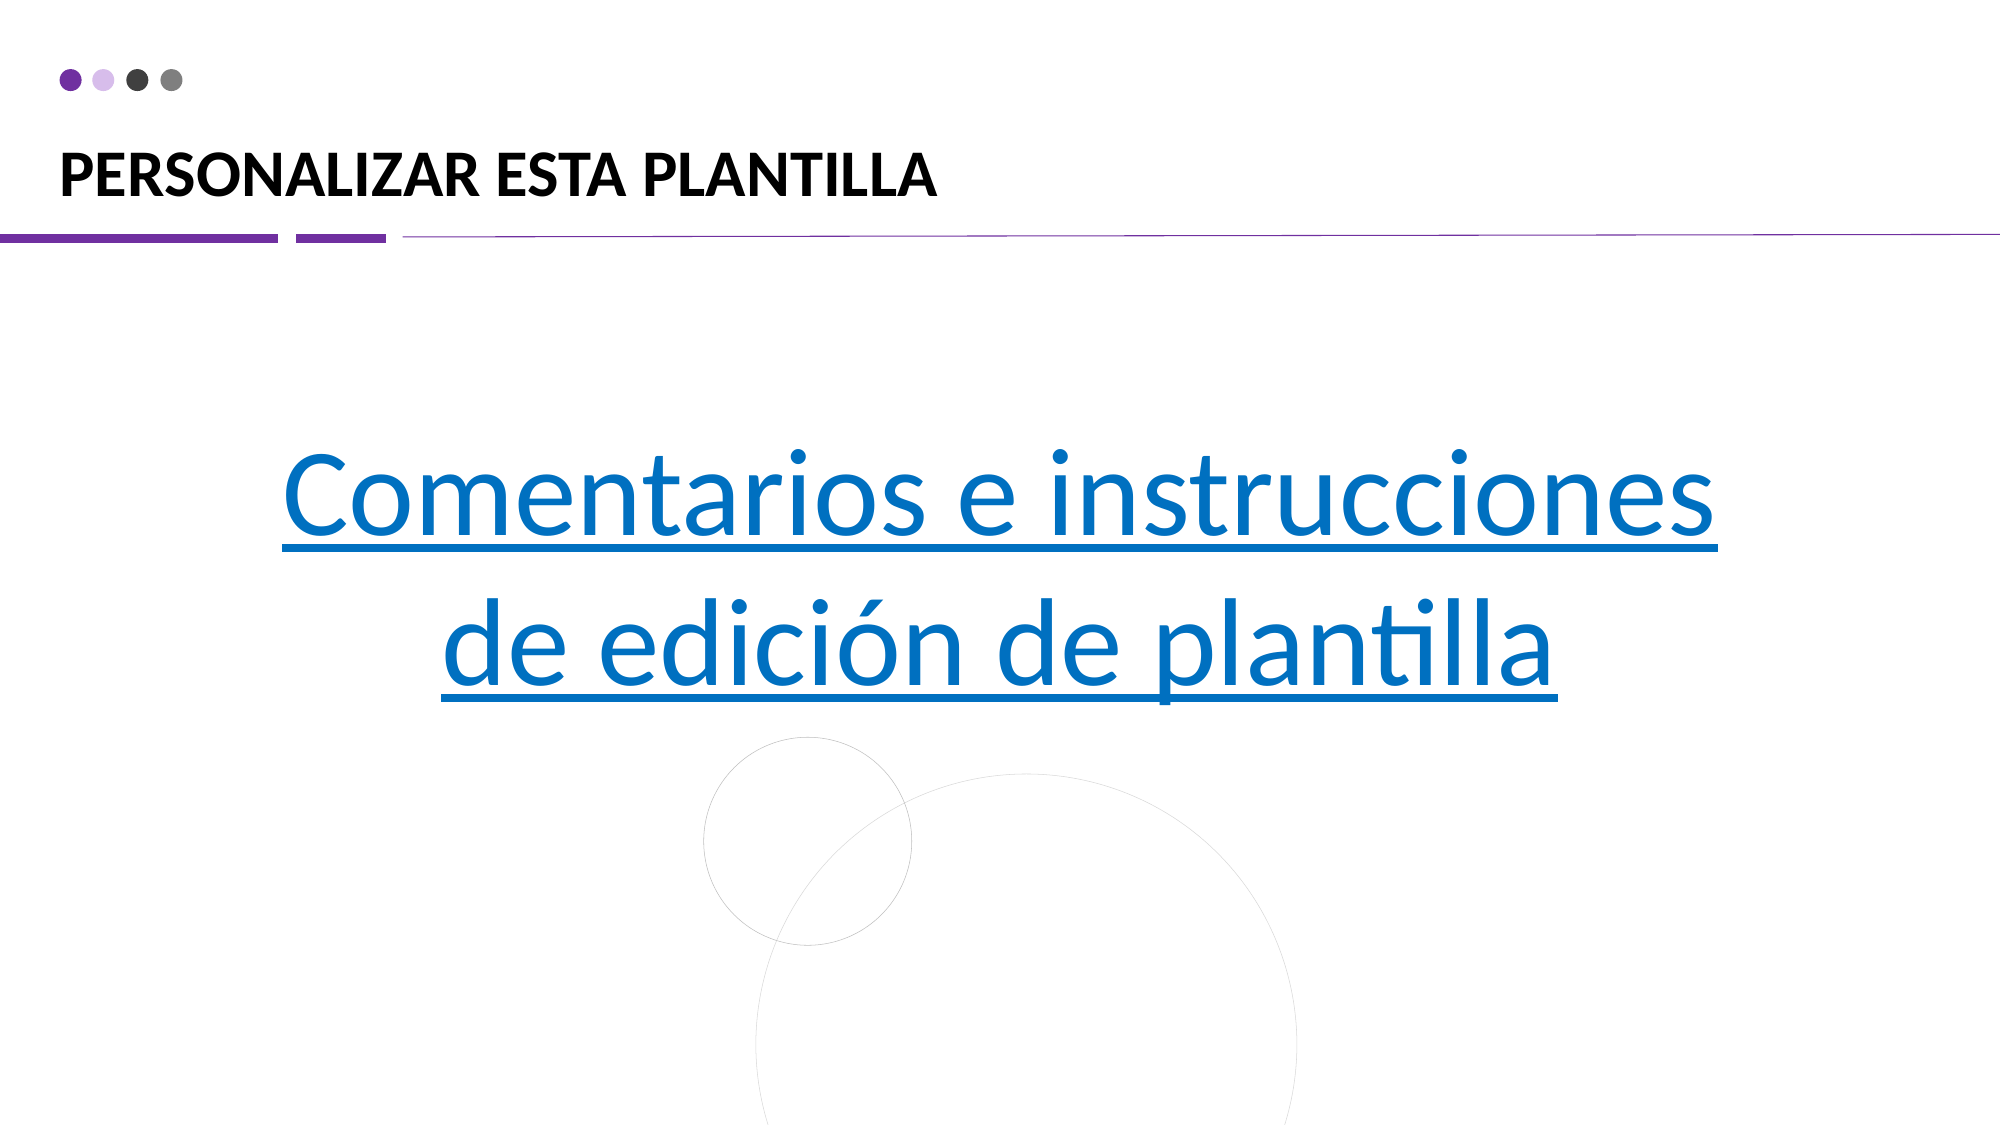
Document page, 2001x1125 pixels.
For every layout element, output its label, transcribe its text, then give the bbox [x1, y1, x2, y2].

text_box Comentarios e instrucciones de edición de plantilla [253, 403, 1746, 719]
title Personalizar esta plantilla [59, 40, 1941, 211]
